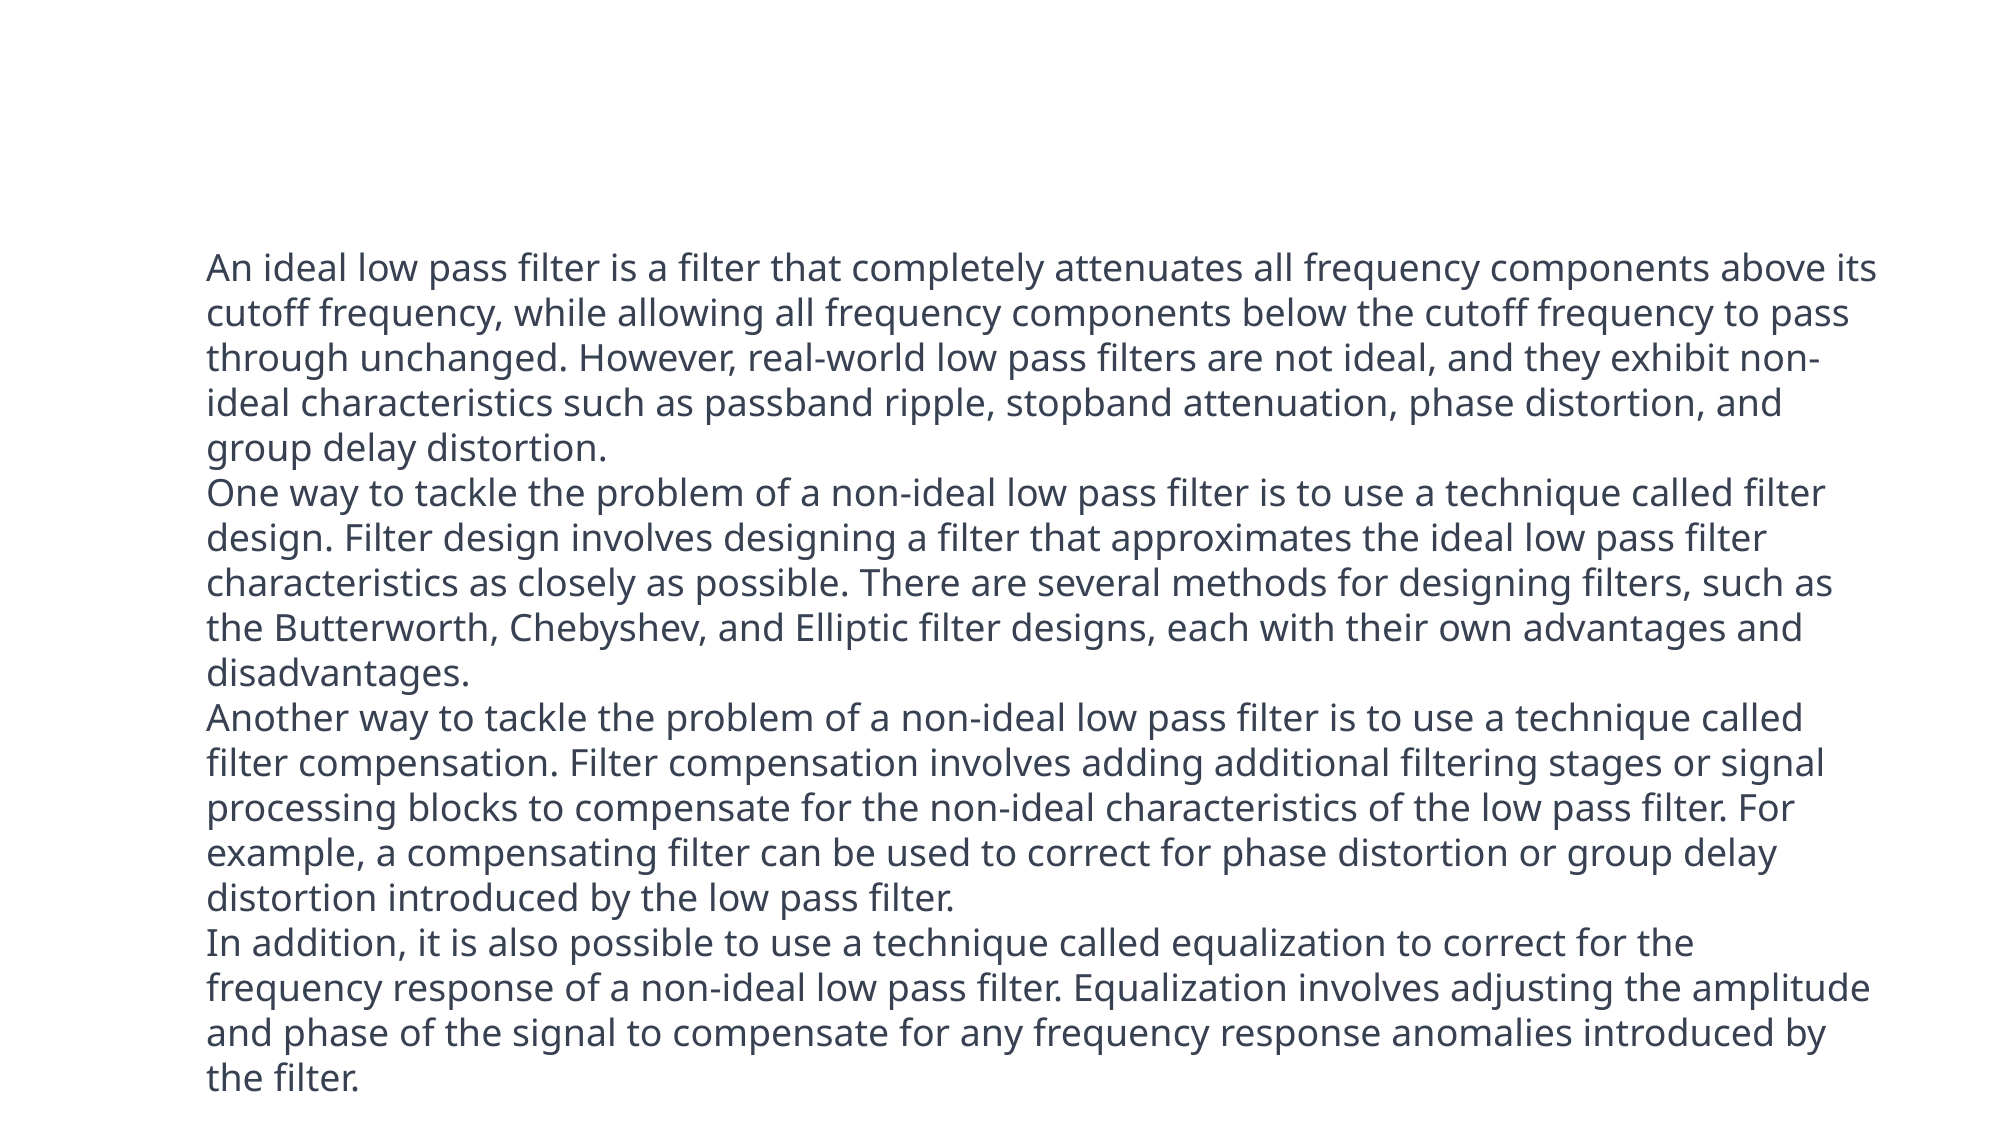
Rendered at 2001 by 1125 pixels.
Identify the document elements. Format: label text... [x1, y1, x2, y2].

text_box An ideal low pass filter is a filter that completely attenuates all frequency components above its cutoff frequency, while allowing all frequency components below the cutoff frequency to pass through unchanged. However, real-world low pass filters are not ideal, and they exhibit non-ideal characteristics such as passband ripple, stopband attenuation, phase distortion, and group delay distortion. One way to tackle the problem of a non-ideal low pass filter is to use a technique called filter design. Filter design involves designing a filter that approximates the ideal low pass filter characteristics as closely as possible. There are several methods for designing filters, such as the Butterworth, Chebyshev, and Elliptic filter designs, each with their own advantages and disadvantages. Another way to tackle the problem of a non-ideal low pass filter is to use a technique called filter compensation. Filter compensation involves adding additional filtering stages or signal processing blocks to compensate for the non-ideal characteristics of the low pass filter. For example, a compensating filter can be used to correct for phase distortion or group delay distortion introduced by the low pass filter. In addition, it is also possible to use a technique called equalization to correct for the frequency response of a non-ideal low pass filter. Equalization involves adjusting the amplitude and phase of the signal to compensate for any frequency response anomalies introduced by the filter. [191, 236, 1898, 1107]
